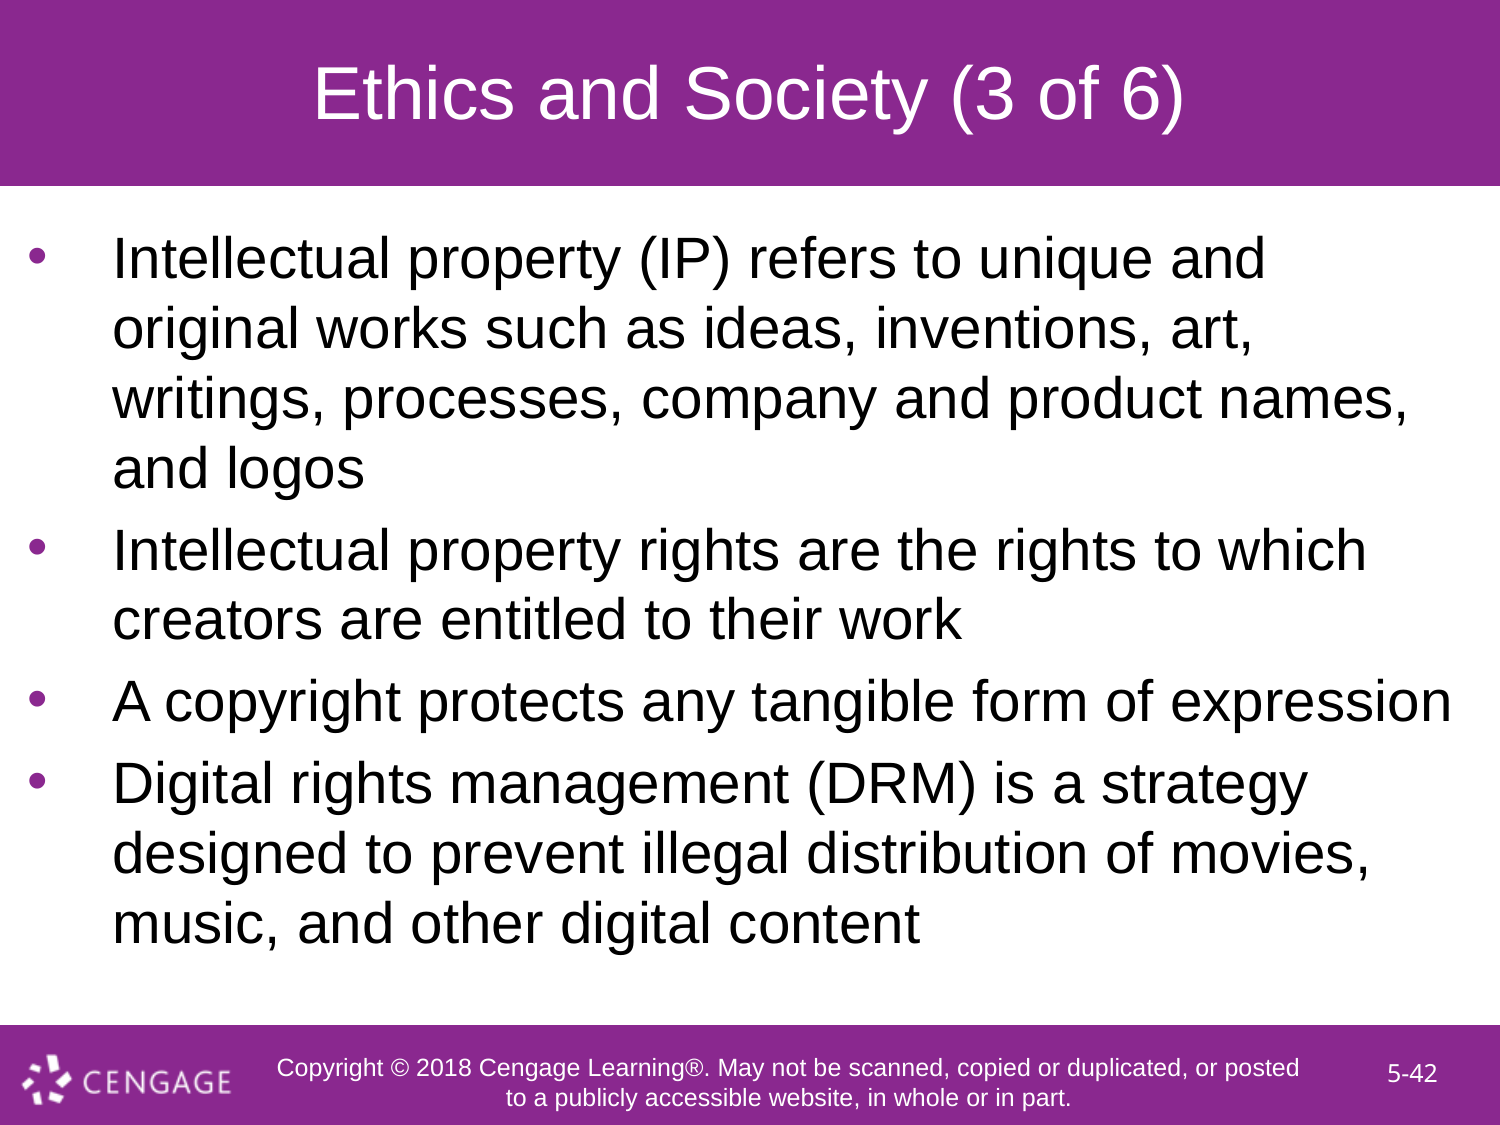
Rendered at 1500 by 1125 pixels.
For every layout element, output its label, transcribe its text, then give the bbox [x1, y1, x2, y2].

list Intellectual property (IP) refers to unique and original works such as ideas, inventions, art, writings, processes, company and product names, and logos Intellectual property rights are the rights to which creators are entitled to their work A copyright protects any tangible form of expression Digital rights management (DRM) is a strategy designed to prevent illegal distribution of movies, music, and other digital content [12, 212, 1475, 1025]
title Ethics and Society (3 of 6) [75, 4, 1425, 175]
picture [12, 1045, 236, 1113]
